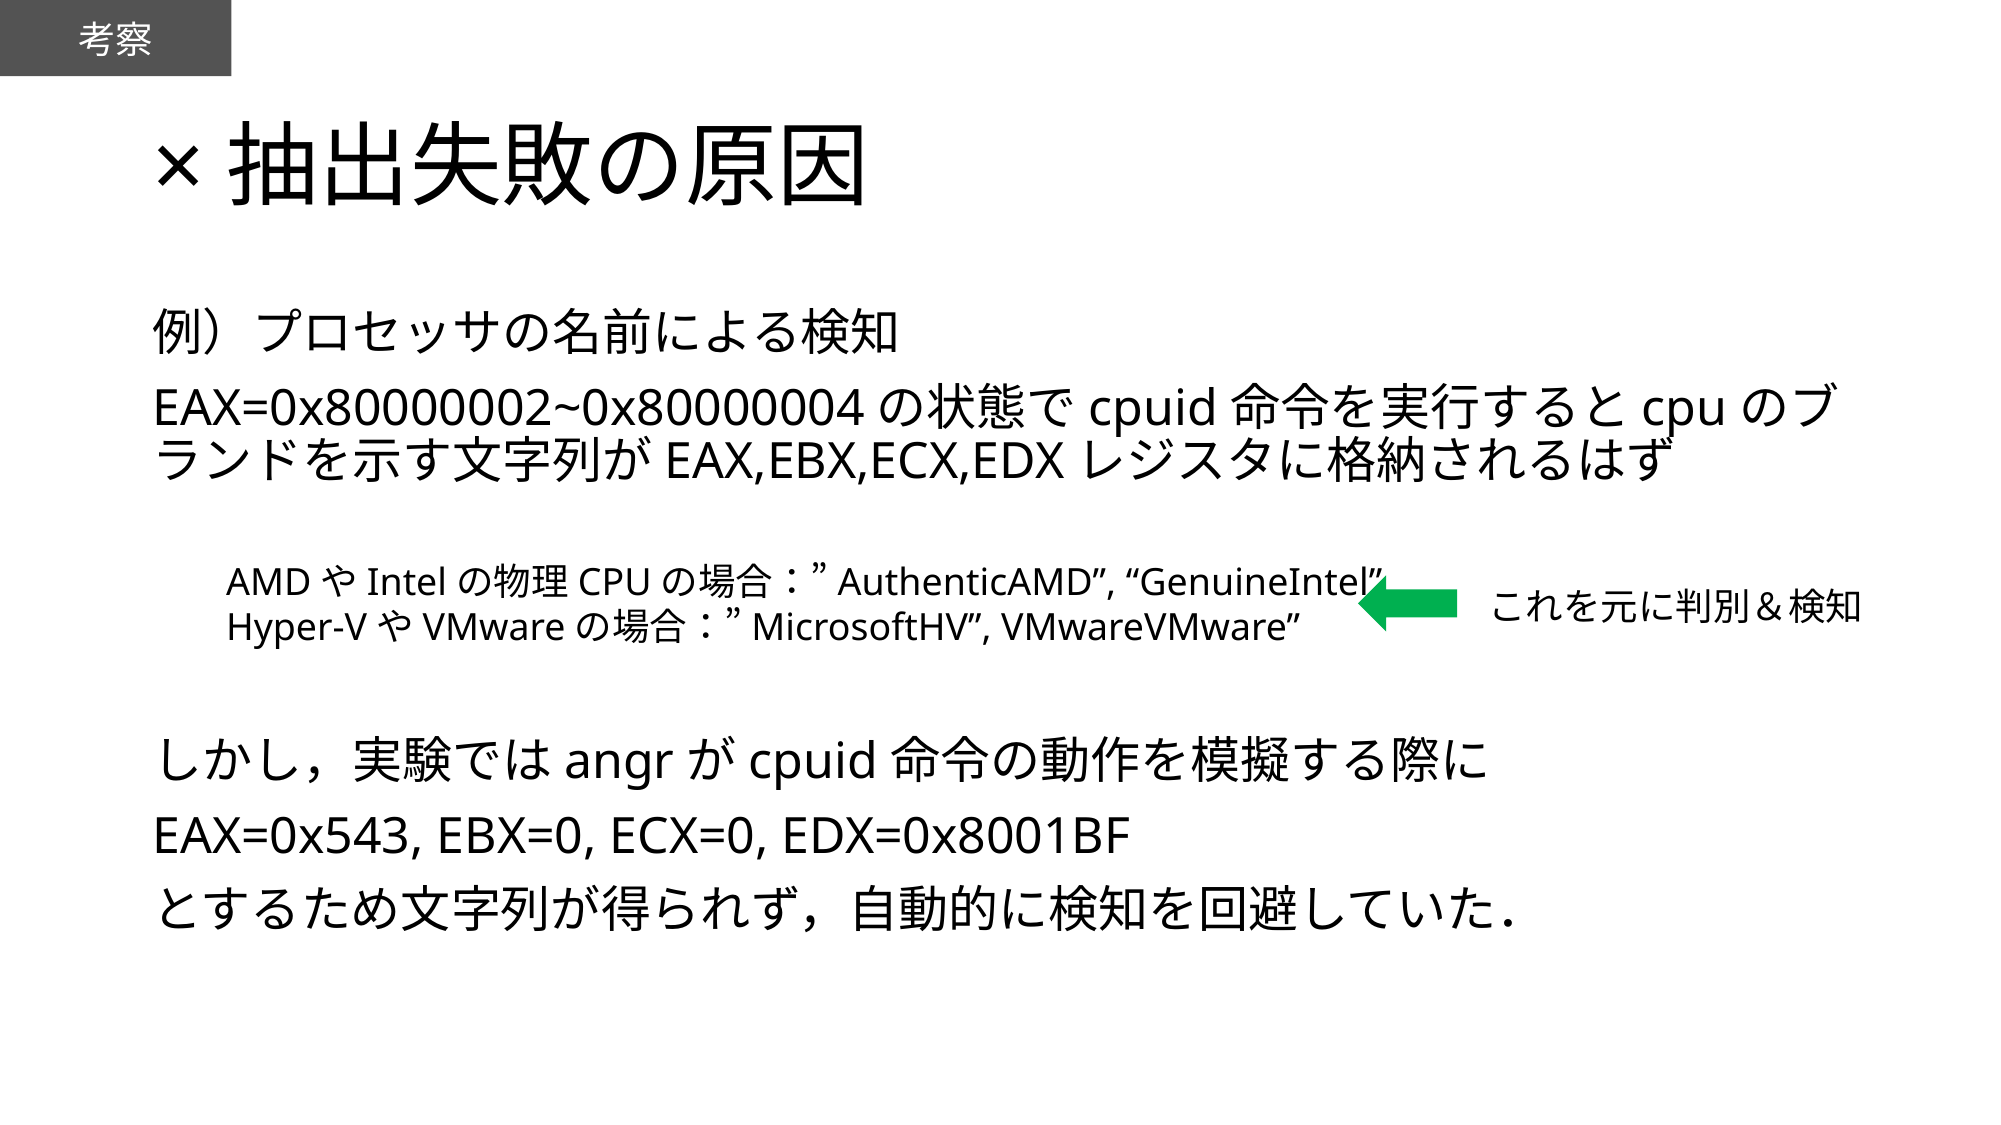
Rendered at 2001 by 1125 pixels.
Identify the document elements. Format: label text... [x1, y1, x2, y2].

title ×抽出失敗の原因 [137, 59, 1863, 278]
text_box AMDやIntelの物理CPUの場合：”AuthenticAMD”, “GenuineIntel” Hyper-VやVMwareの場合：”MicrosoftHV”, VMwareVMware” [211, 550, 1398, 655]
text_box [1356, 572, 1459, 635]
text_box これを元に判別＆検知 [1473, 575, 1879, 635]
text_box 考察 [0, 0, 232, 77]
list 例）プロセッサの名前による検知 EAX=0x80000002~0x80000004の状態でcpuid命令を実行するとcpuのブランドを示す文字列がEAX,EBX,ECX,EDXレジスタに格納されるはず しかし，実験ではangrがcpuid命令の動作を模擬する際に EAX=0x543, EBX=0, ECX=0, EDX=0x8001BF とするため文字列が得られず，自動的に検知を回避していた． [137, 299, 1863, 1014]
